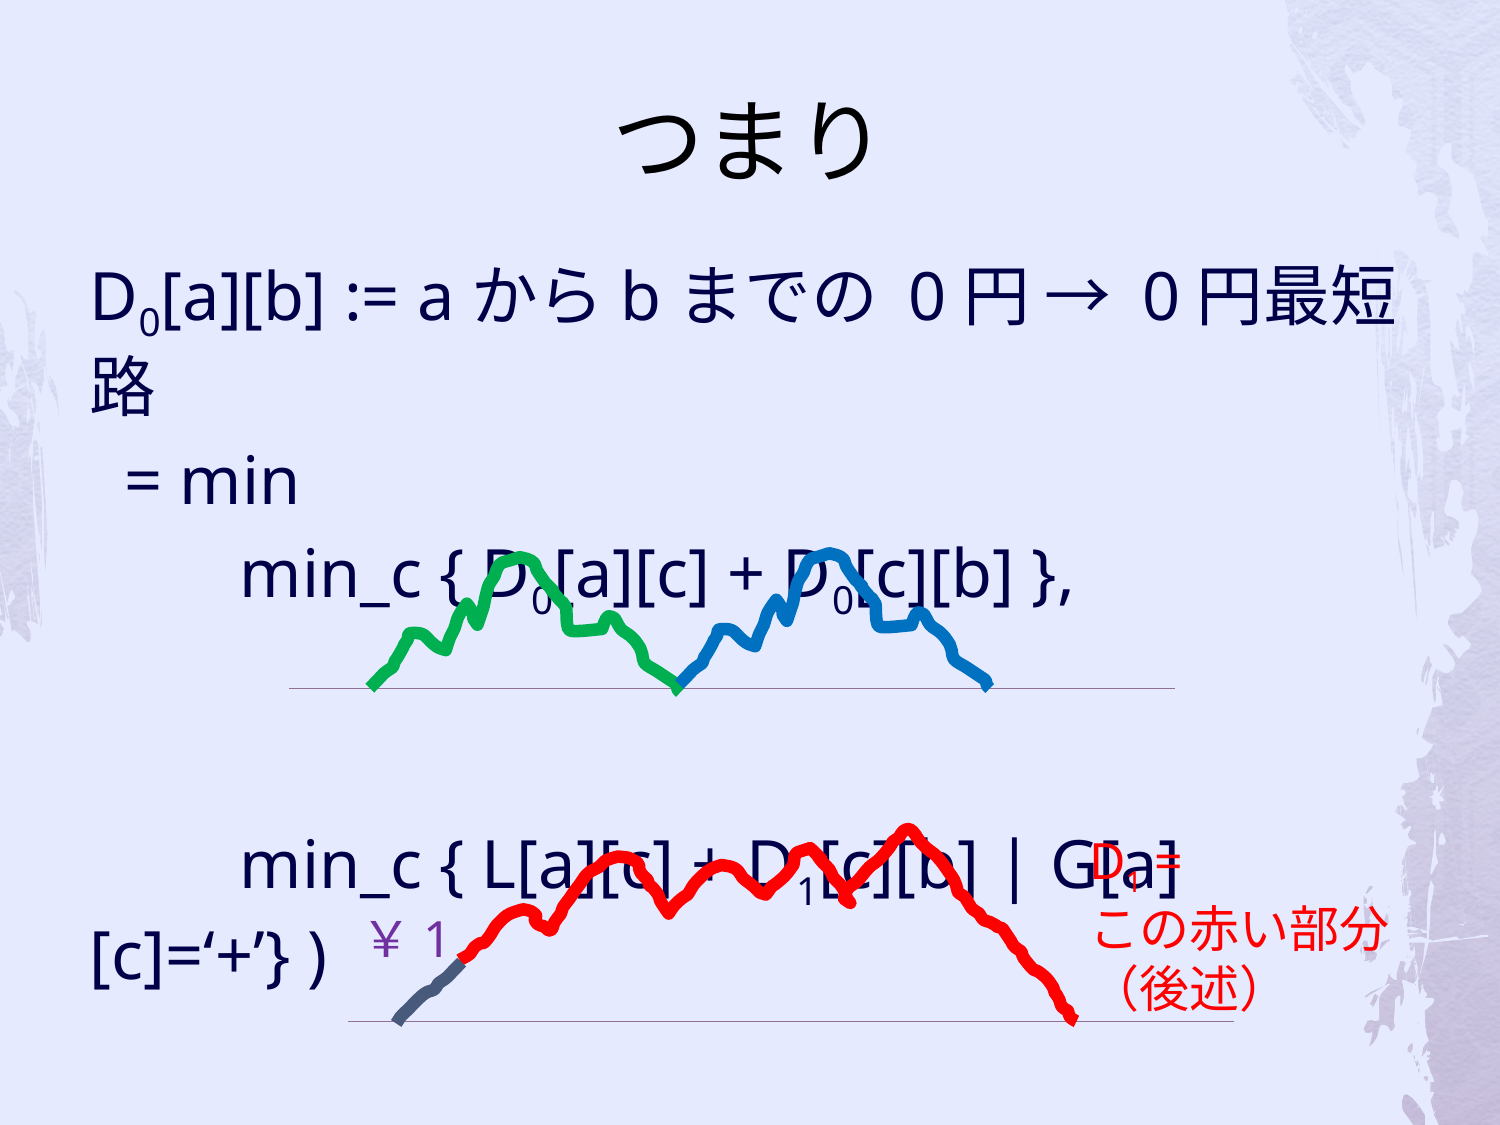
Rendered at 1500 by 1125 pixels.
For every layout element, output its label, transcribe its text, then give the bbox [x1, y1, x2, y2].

title つまり [75, 45, 1425, 233]
text_box D1 = この赤い部分 （後述） [1074, 822, 1500, 1026]
list D0[a][b] := aからbまでの 0円 → 0円最短路 = min min_c { D0[a][c] + D0[c][b] }, min_c { L[a][c] + D1[c][b] | G[a][c]=‘+’} ) [75, 246, 1425, 989]
text_box [378, 556, 670, 678]
text_box [467, 828, 1070, 1011]
text_box ￥1 [336, 900, 467, 975]
text_box [404, 975, 451, 1011]
text_box [683, 552, 985, 678]
